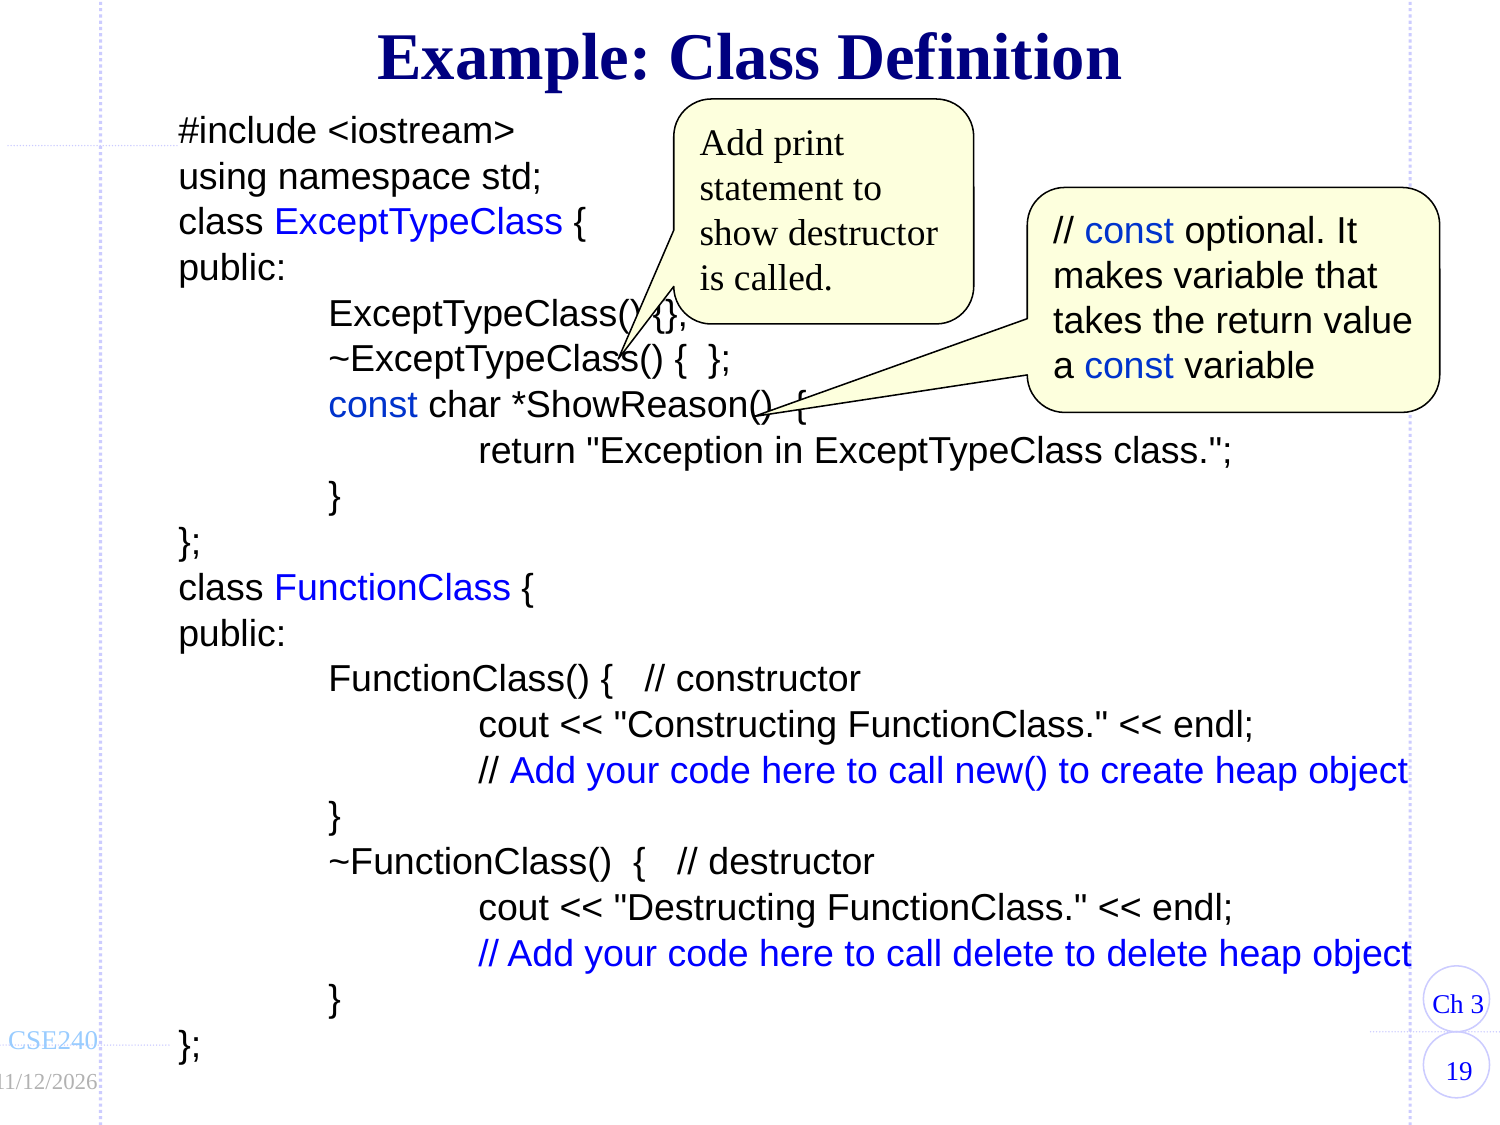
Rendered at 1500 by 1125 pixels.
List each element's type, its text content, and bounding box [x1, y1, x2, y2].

text_box Add print statement to show destructor is called. [618, 98, 974, 359]
text_box // const optional. It makes variable that takes the return value a const variable [754, 187, 1440, 417]
list #include <iostream> using namespace std; class ExceptTypeClass { public: ExceptTypeClass() {}; ~ExceptTypeClass() { }; const char *ShowReason() { return "Exception in ExceptTypeClass class."; } }; class FunctionClass { public: FunctionClass() { // constructor cout << "Constructing FunctionClass." << endl; // Add your code here to call new() to create heap object } ~FunctionClass() { // destructor cout << "Destructing FunctionClass." << endl; // Add your code here to call delete to delete heap object } }; [162, 104, 1438, 1113]
title Example: Class Definition [110, 12, 1391, 105]
